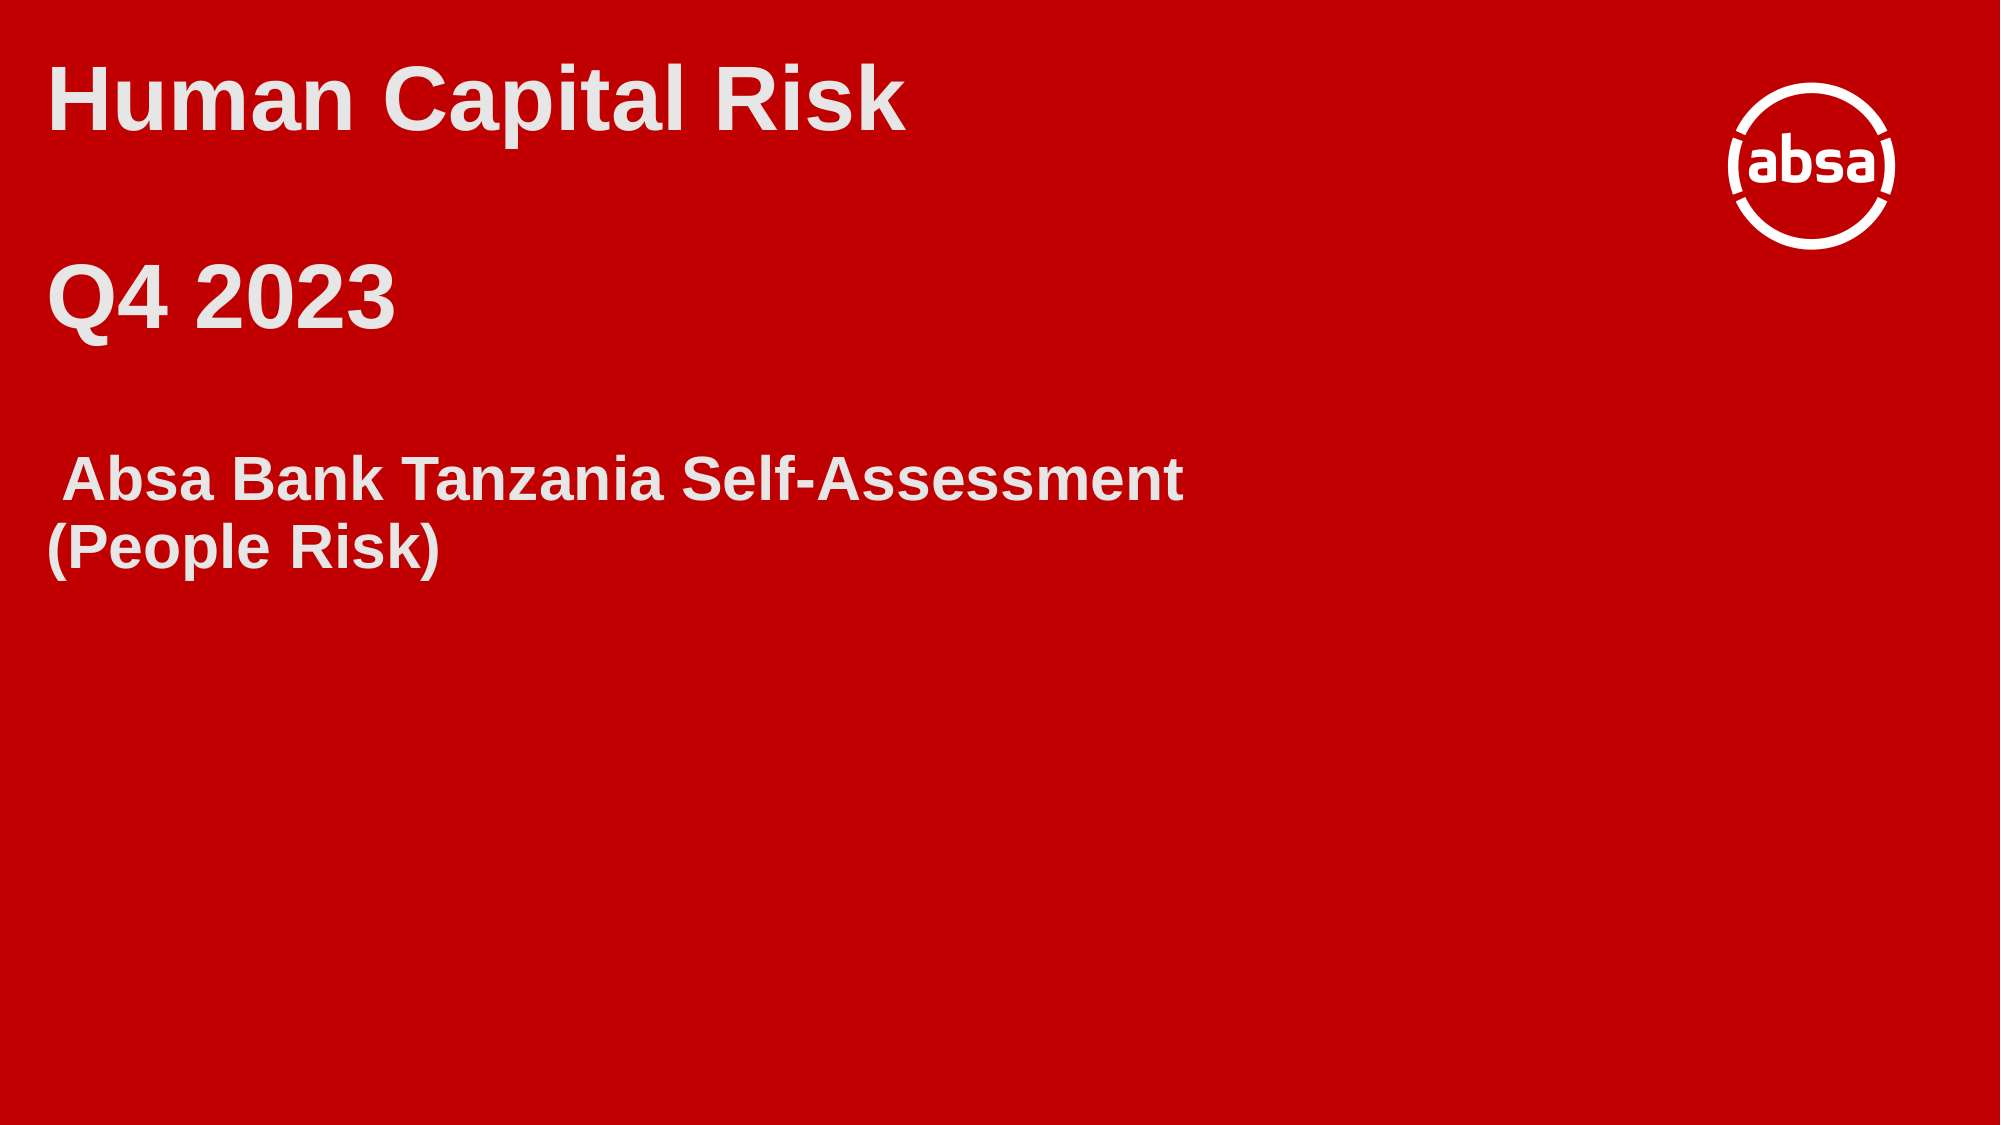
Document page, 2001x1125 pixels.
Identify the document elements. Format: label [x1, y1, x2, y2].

title [46, 103, 1223, 588]
picture [1656, 14, 1967, 318]
